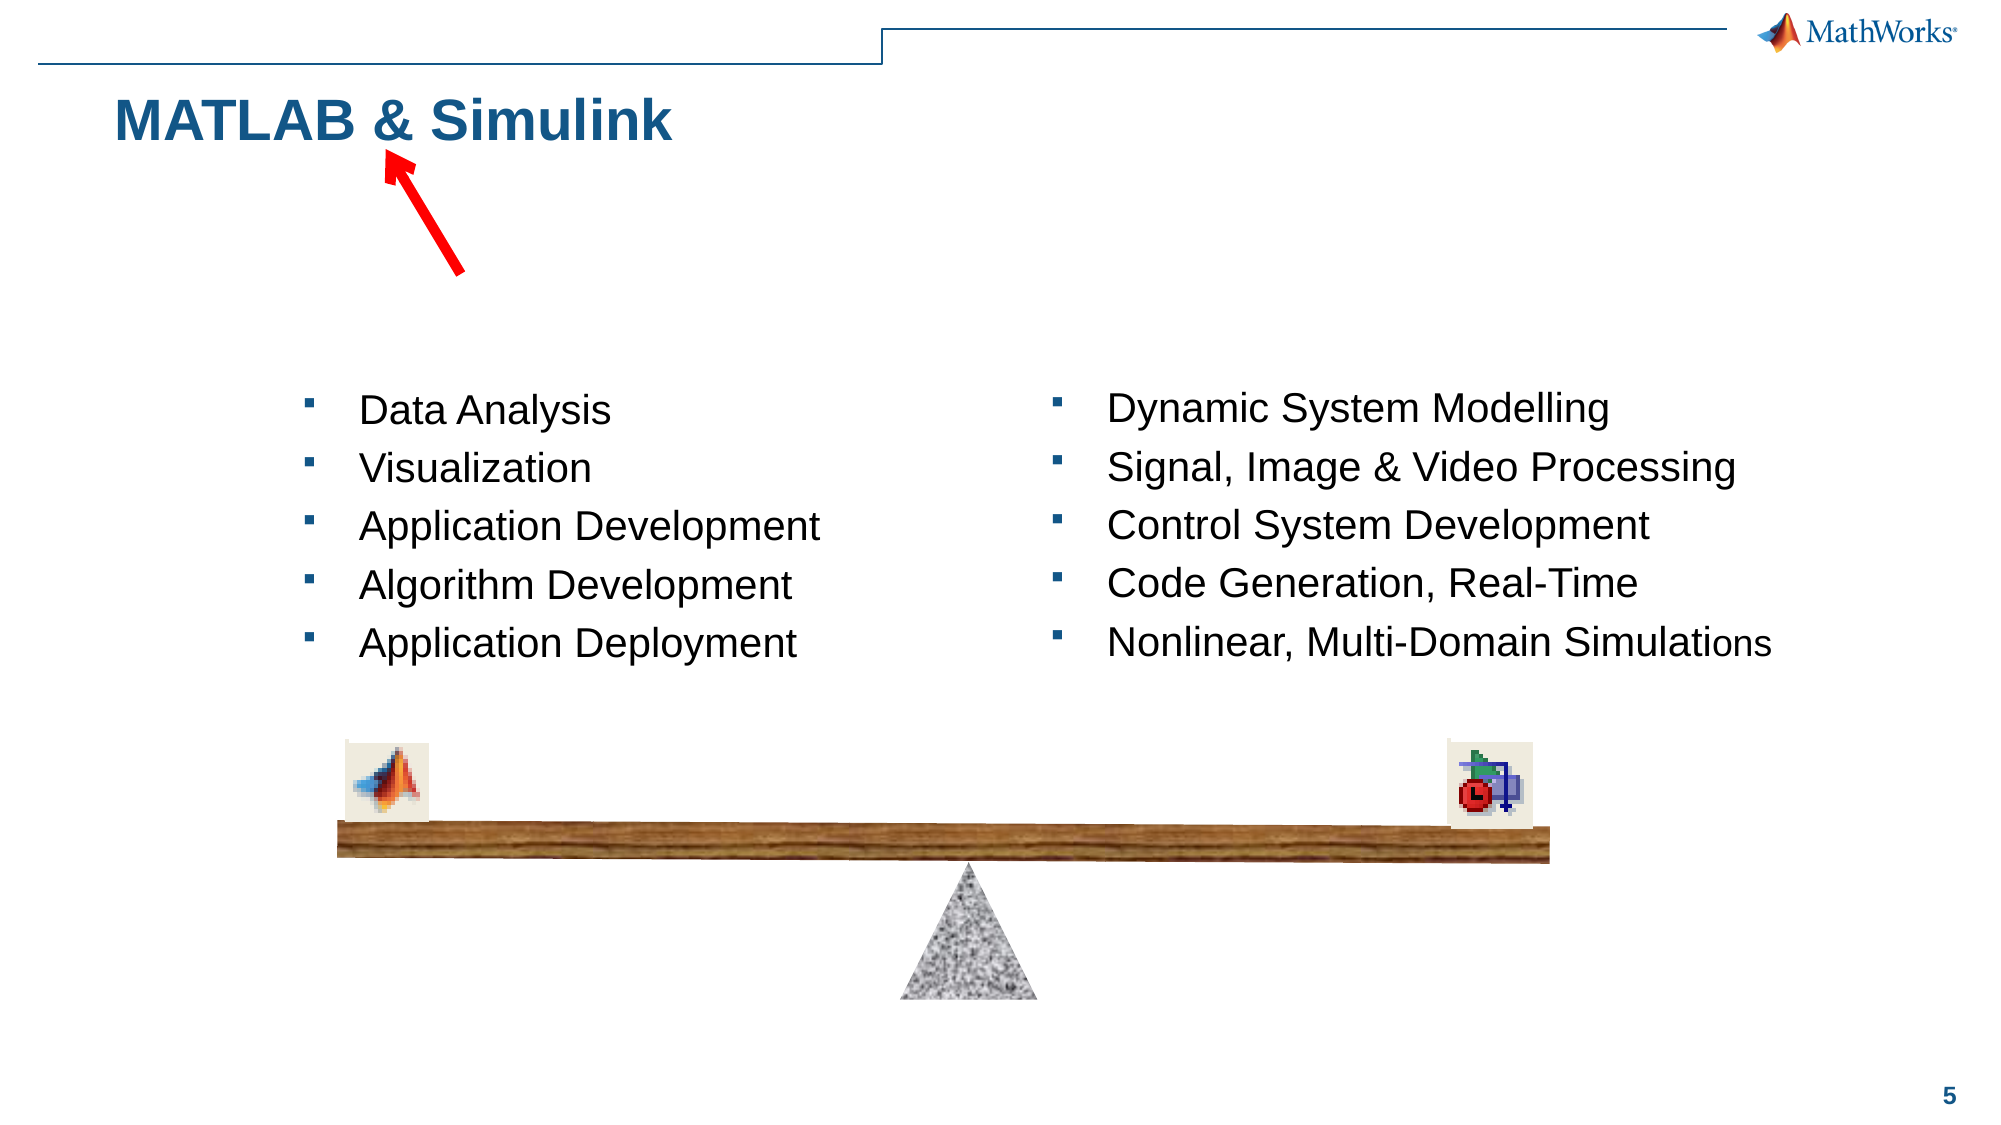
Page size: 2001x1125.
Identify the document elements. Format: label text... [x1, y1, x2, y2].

list Dynamic System Modelling Signal, Image & Video Processing Control System Development Code Generation, Real-Time Nonlinear, Multi-Domain Simulations [1035, 373, 1839, 764]
text_box [898, 869, 1040, 1002]
text_box Data Analysis Visualization Application Development Algorithm Development Application Deployment [287, 375, 963, 713]
title MATLAB & Simulink [99, 75, 1867, 238]
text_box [336, 739, 1550, 861]
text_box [360, 173, 486, 250]
picture [1751, 3, 1970, 63]
